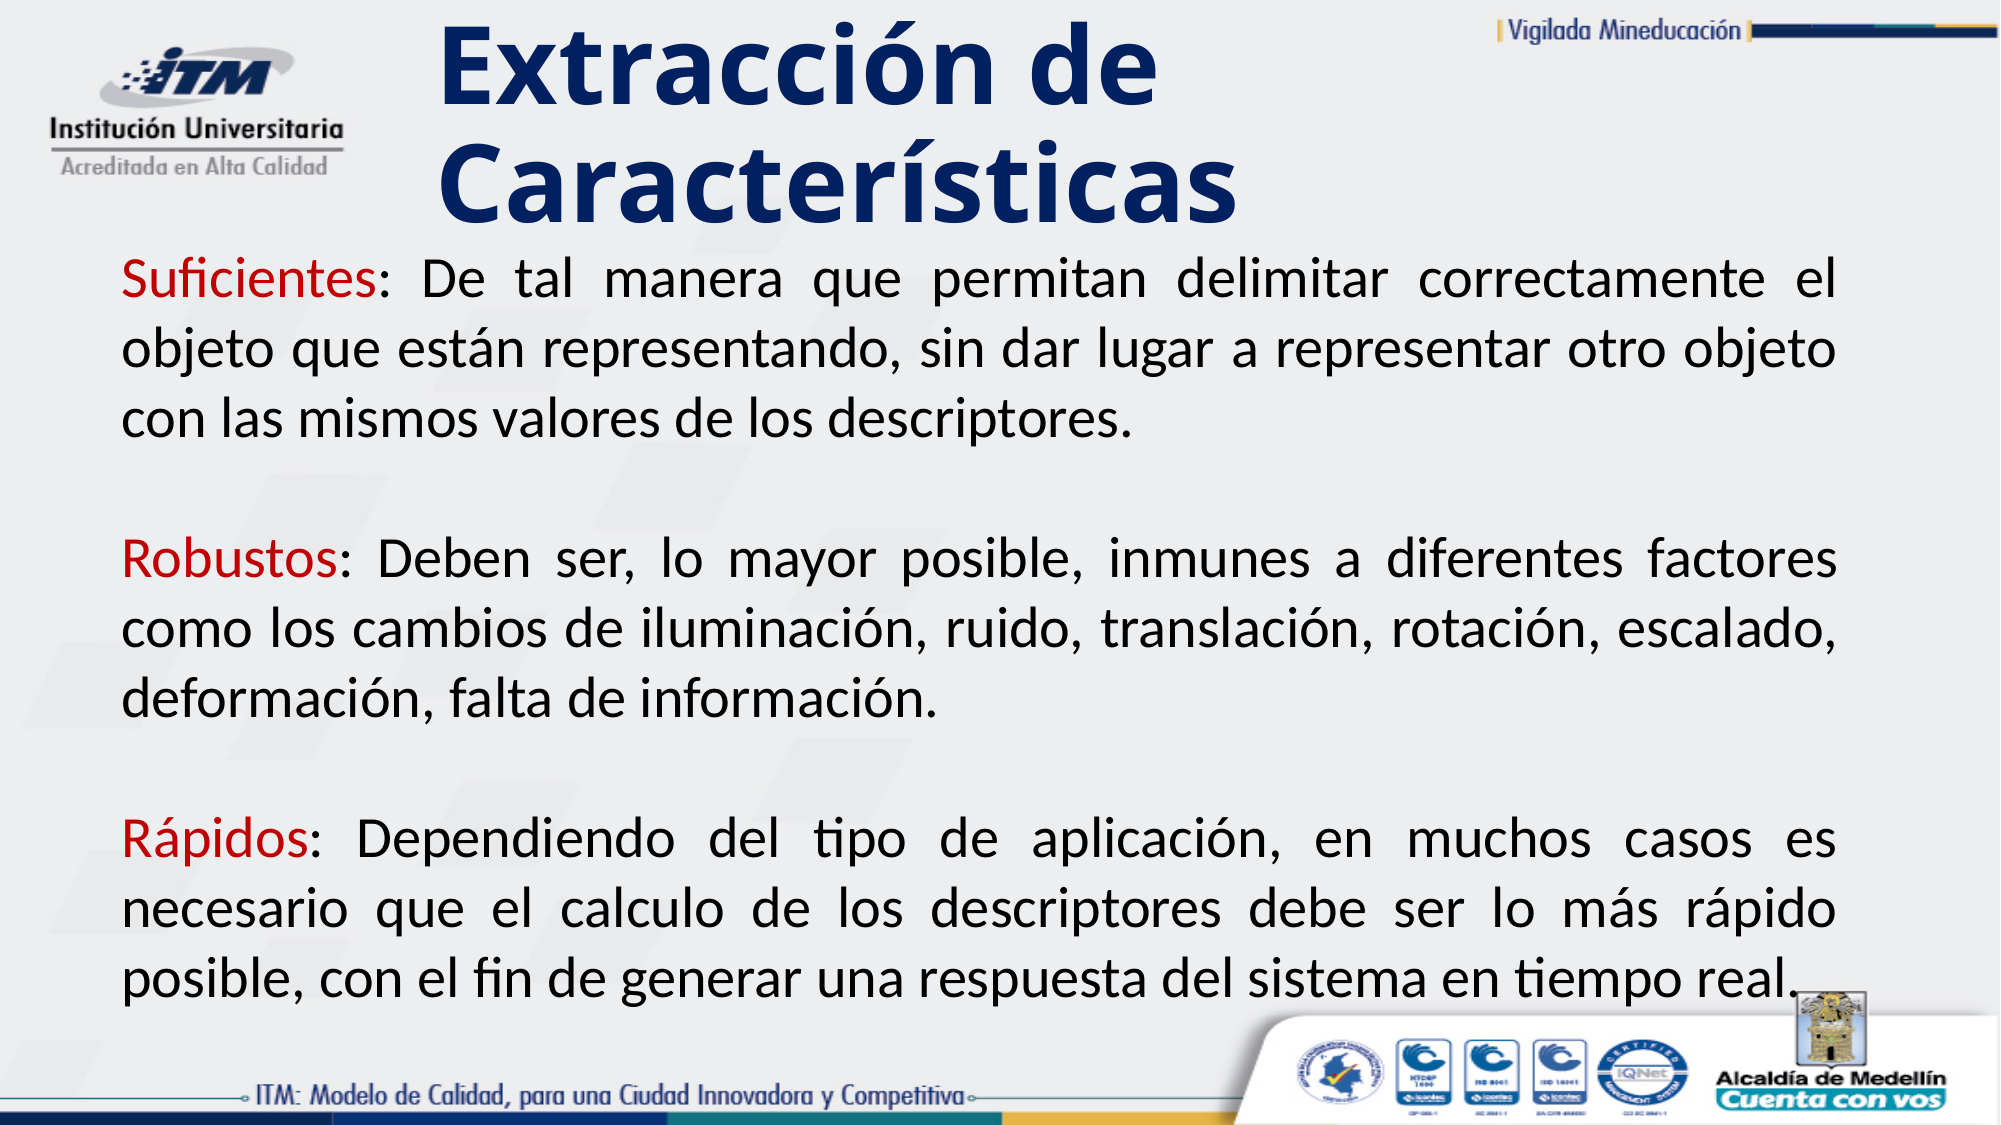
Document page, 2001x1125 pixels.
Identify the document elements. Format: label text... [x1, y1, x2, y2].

title Extracción de Características [420, 81, 1745, 176]
text_box Suficientes: De tal manera que permitan delimitar correctamente el objeto que están representando, sin dar lugar a representar otro objeto con las mismos valores de los descriptores. Robustos: Deben ser, lo mayor posible, inmunes a diferentes factores como los cambios de iluminación, ruido, translación, rotación, escalado, deformación, falta de información. Rápidos: Dependiendo del tipo de aplicación, en muchos casos es necesario que el calculo de los descriptores debe ser lo más rápido posible, con el fin de generar una respuesta del sistema en tiempo real. [106, 231, 1854, 1125]
picture [0, 0, 2001, 1125]
